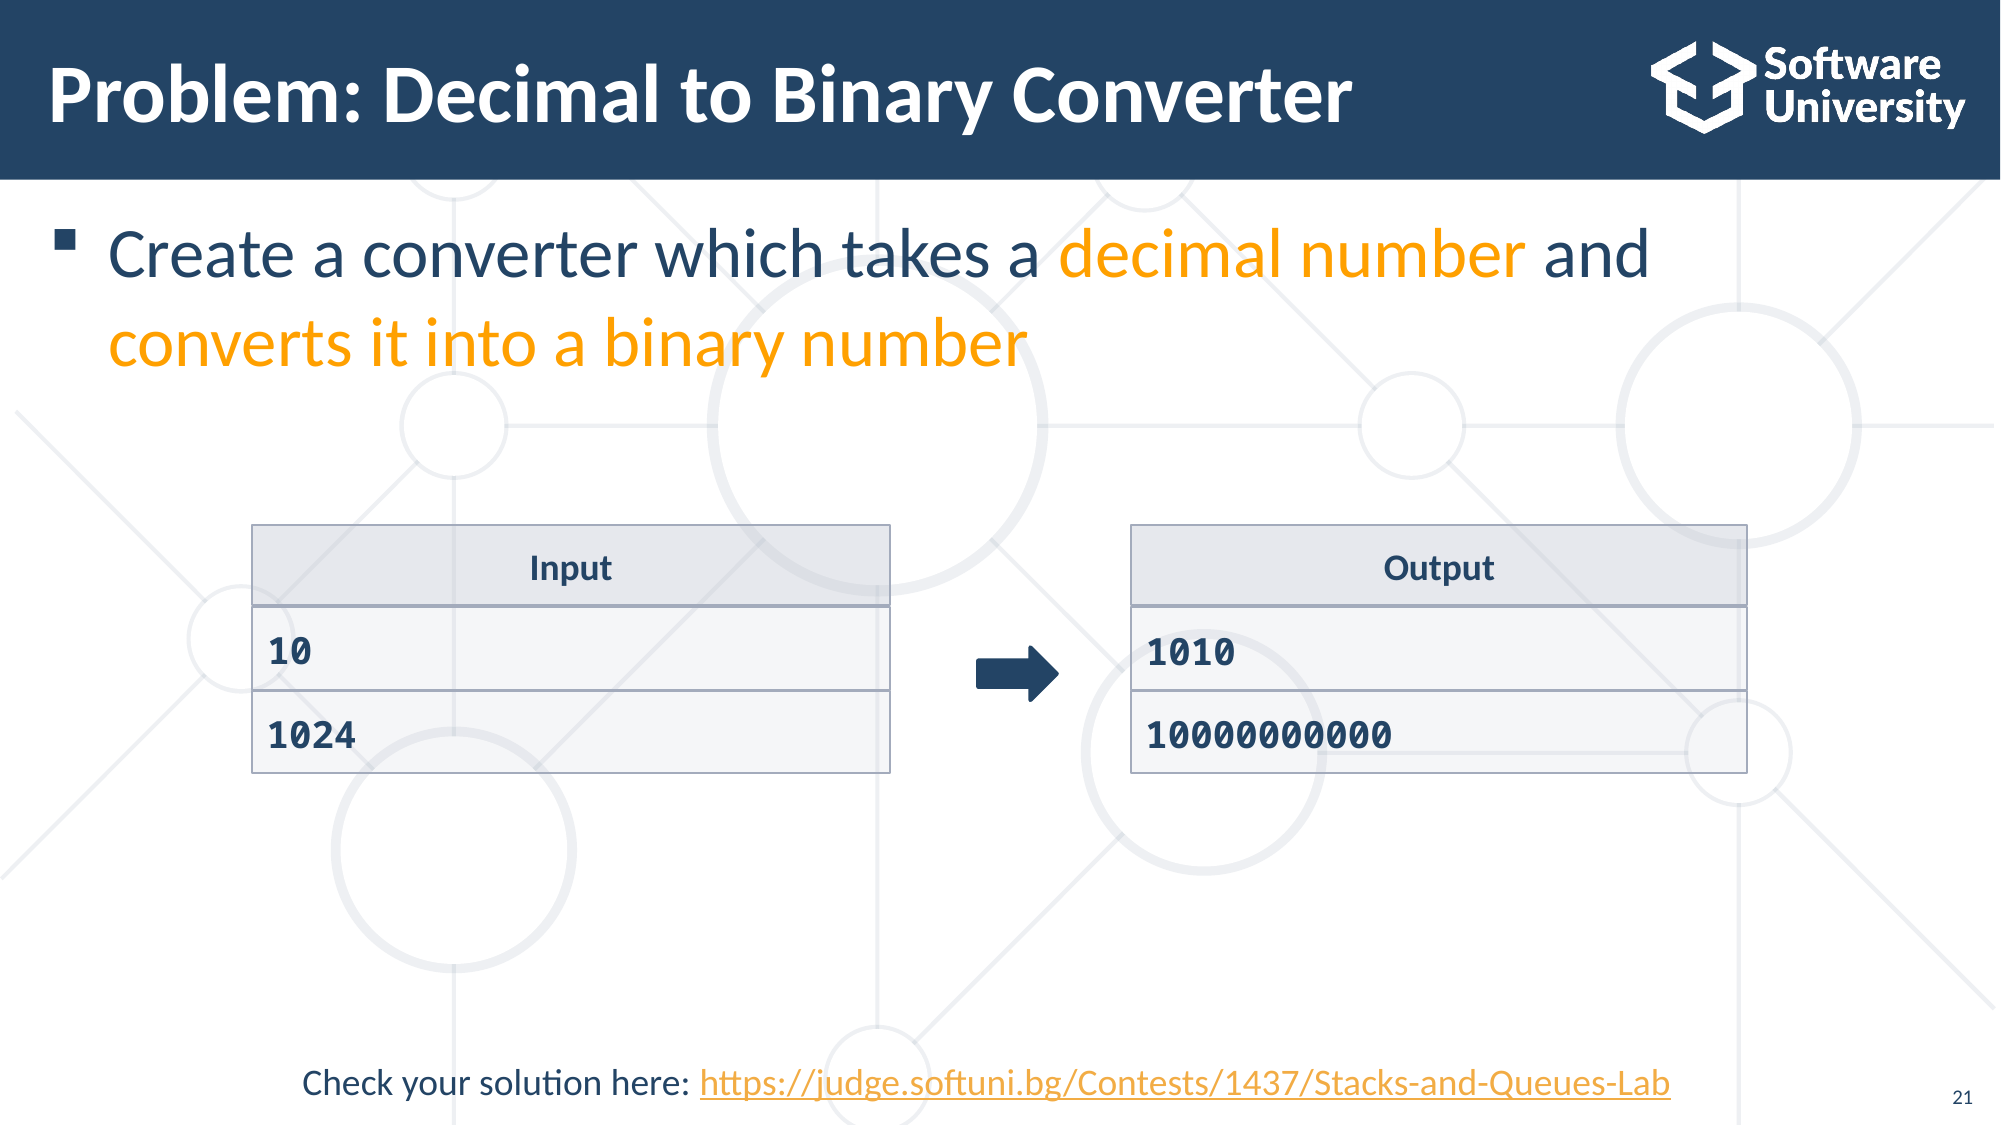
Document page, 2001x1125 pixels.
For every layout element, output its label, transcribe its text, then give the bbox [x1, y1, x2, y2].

text_box Check your solution here: https://judge.softuni.bg/Contests/1437/Stacks-and-Queues-Lab [118, 1050, 1856, 1111]
picture [1651, 41, 1966, 134]
slide_number 21 [1927, 1067, 1989, 1117]
list Create a converter which takes a decimal number and converts it into a binary number [31, 196, 1970, 1104]
title Problem: Decimal to Binary Converter [31, 16, 1625, 162]
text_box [251, 524, 1748, 773]
